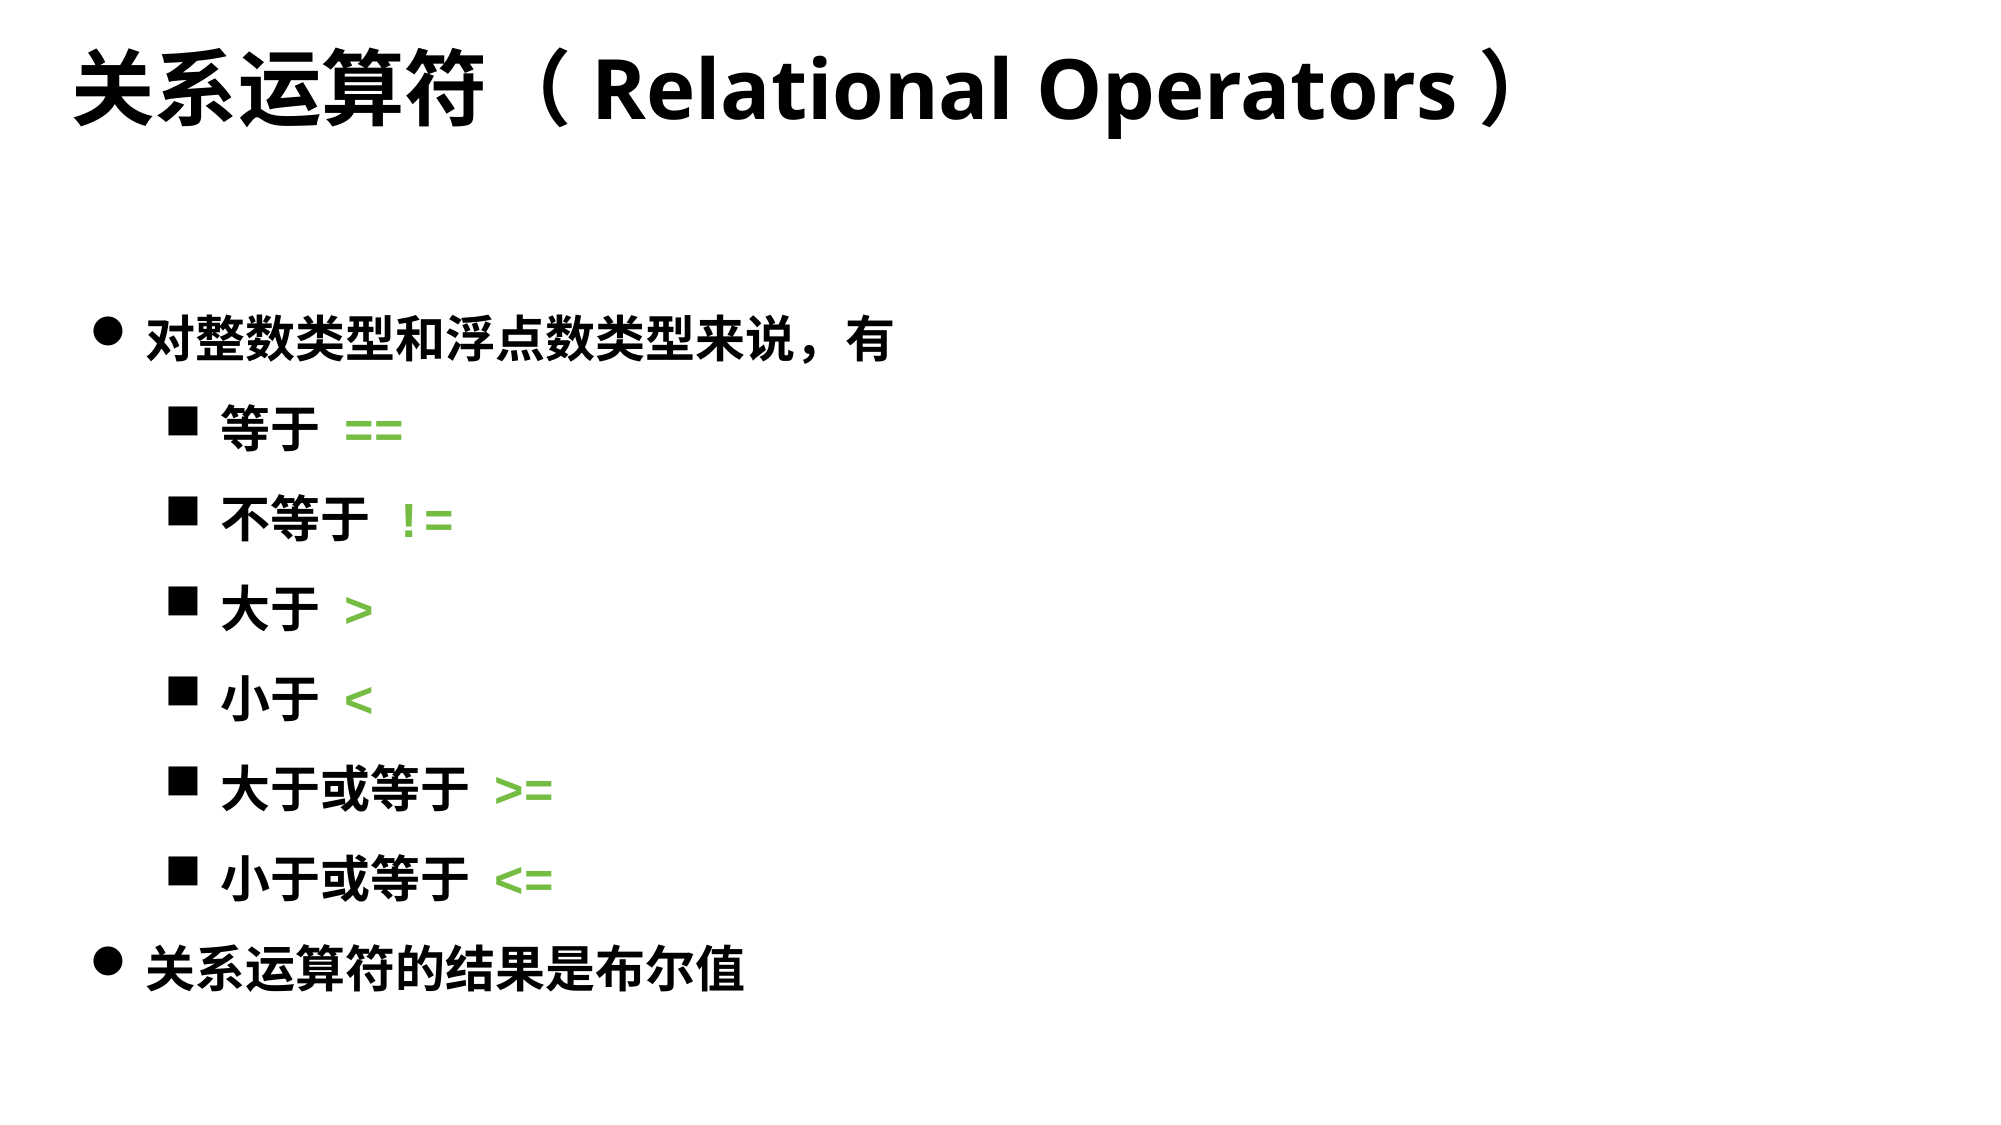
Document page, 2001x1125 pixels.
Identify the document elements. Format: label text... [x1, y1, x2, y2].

text_box 关系运算符（Relational Operators） [57, 29, 1810, 144]
text_box 对整数类型和浮点数类型来说，有 等于 == 不等于 != 大于 > 小于 < 大于或等于 >= 小于或等于 <= 关系运算符的结果是布尔值 [74, 270, 1794, 1020]
